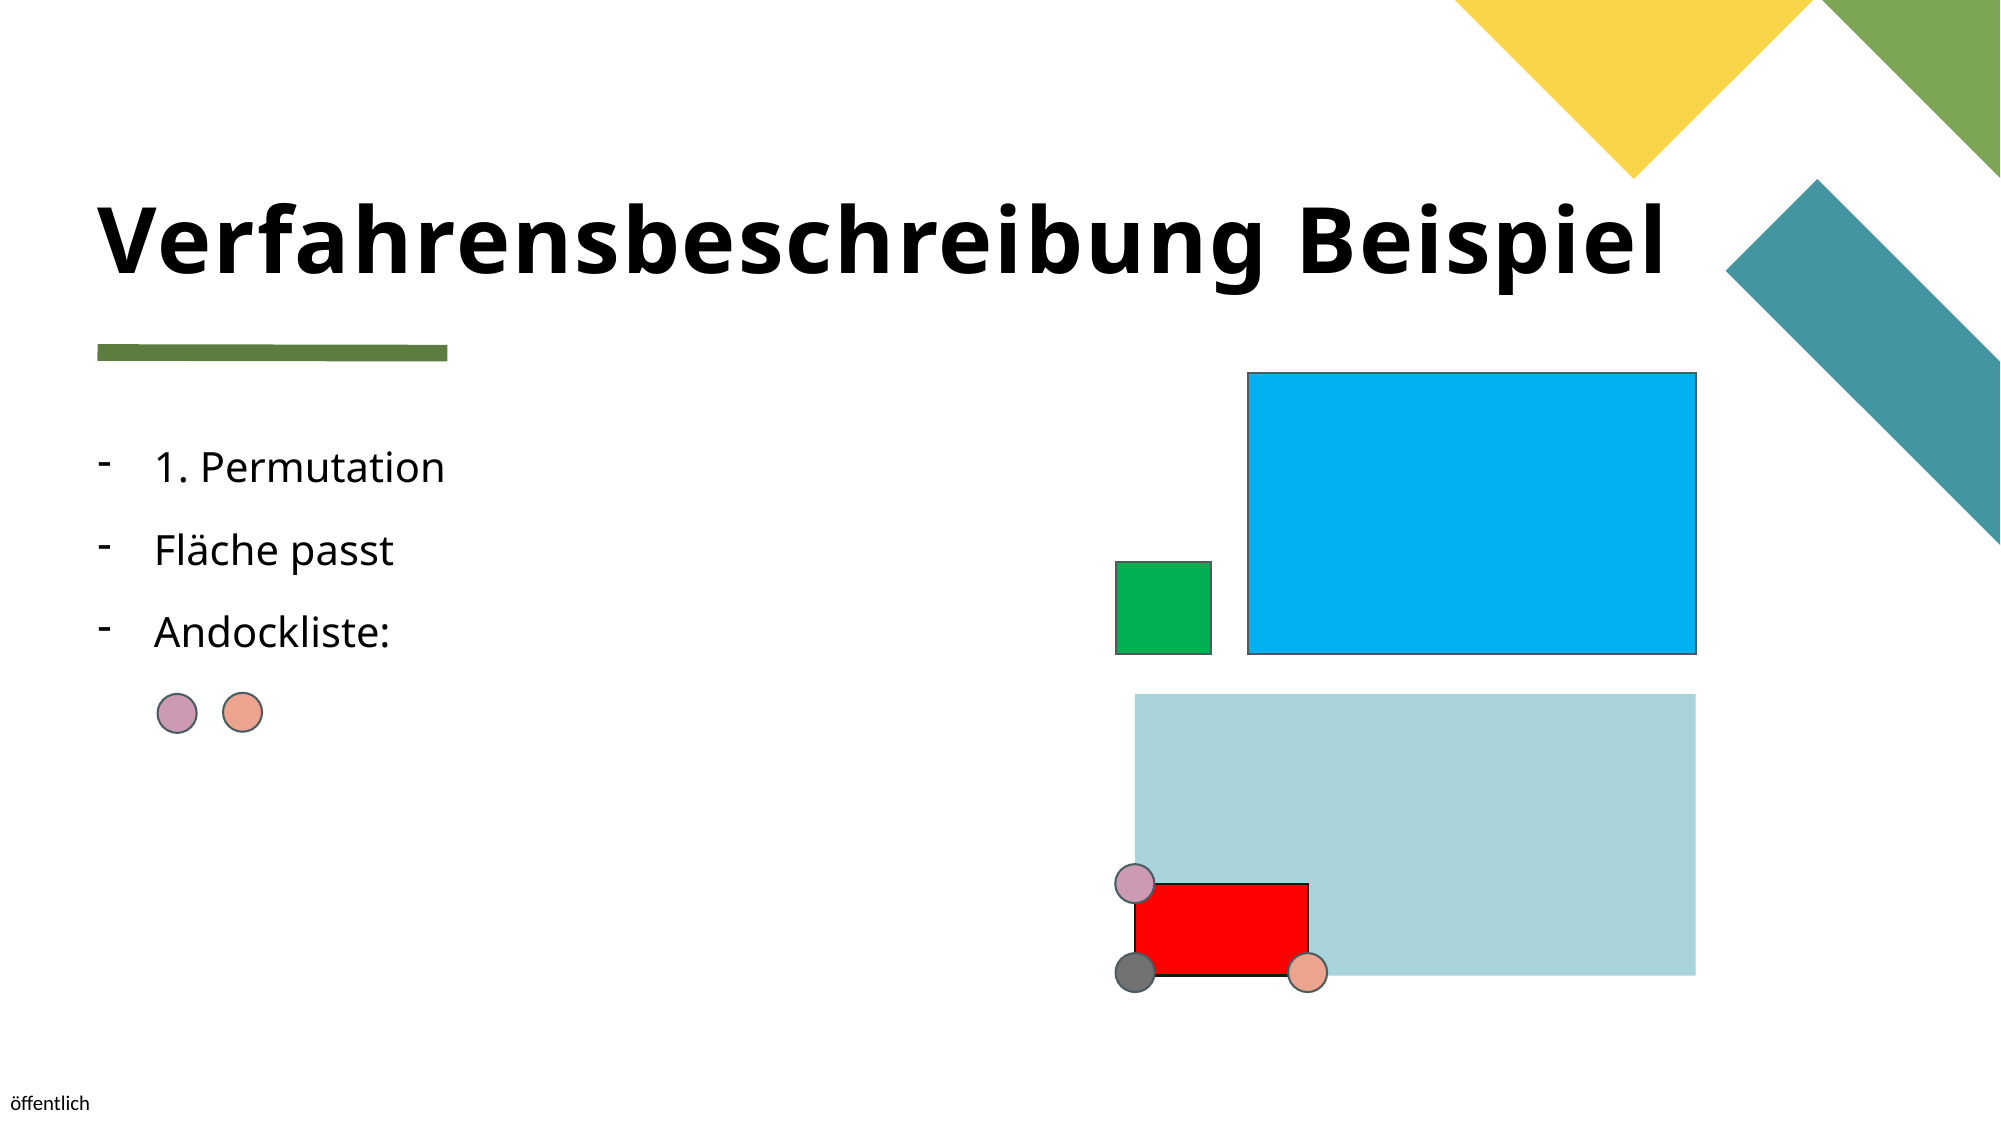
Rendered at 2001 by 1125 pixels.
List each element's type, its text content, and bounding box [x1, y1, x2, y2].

text_box [1287, 952, 1329, 994]
list 1. Permutation Fläche passt Andockliste: [97, 439, 511, 1030]
text_box [1115, 561, 1212, 655]
text_box [1114, 863, 1156, 905]
text_box [156, 692, 198, 734]
text_box [1134, 693, 1697, 977]
text_box [1134, 883, 1309, 977]
title Verfahrensbeschreibung Beispiel [97, 32, 1898, 291]
text_box [1114, 952, 1156, 994]
text_box [221, 691, 264, 733]
text_box [1247, 372, 1697, 655]
